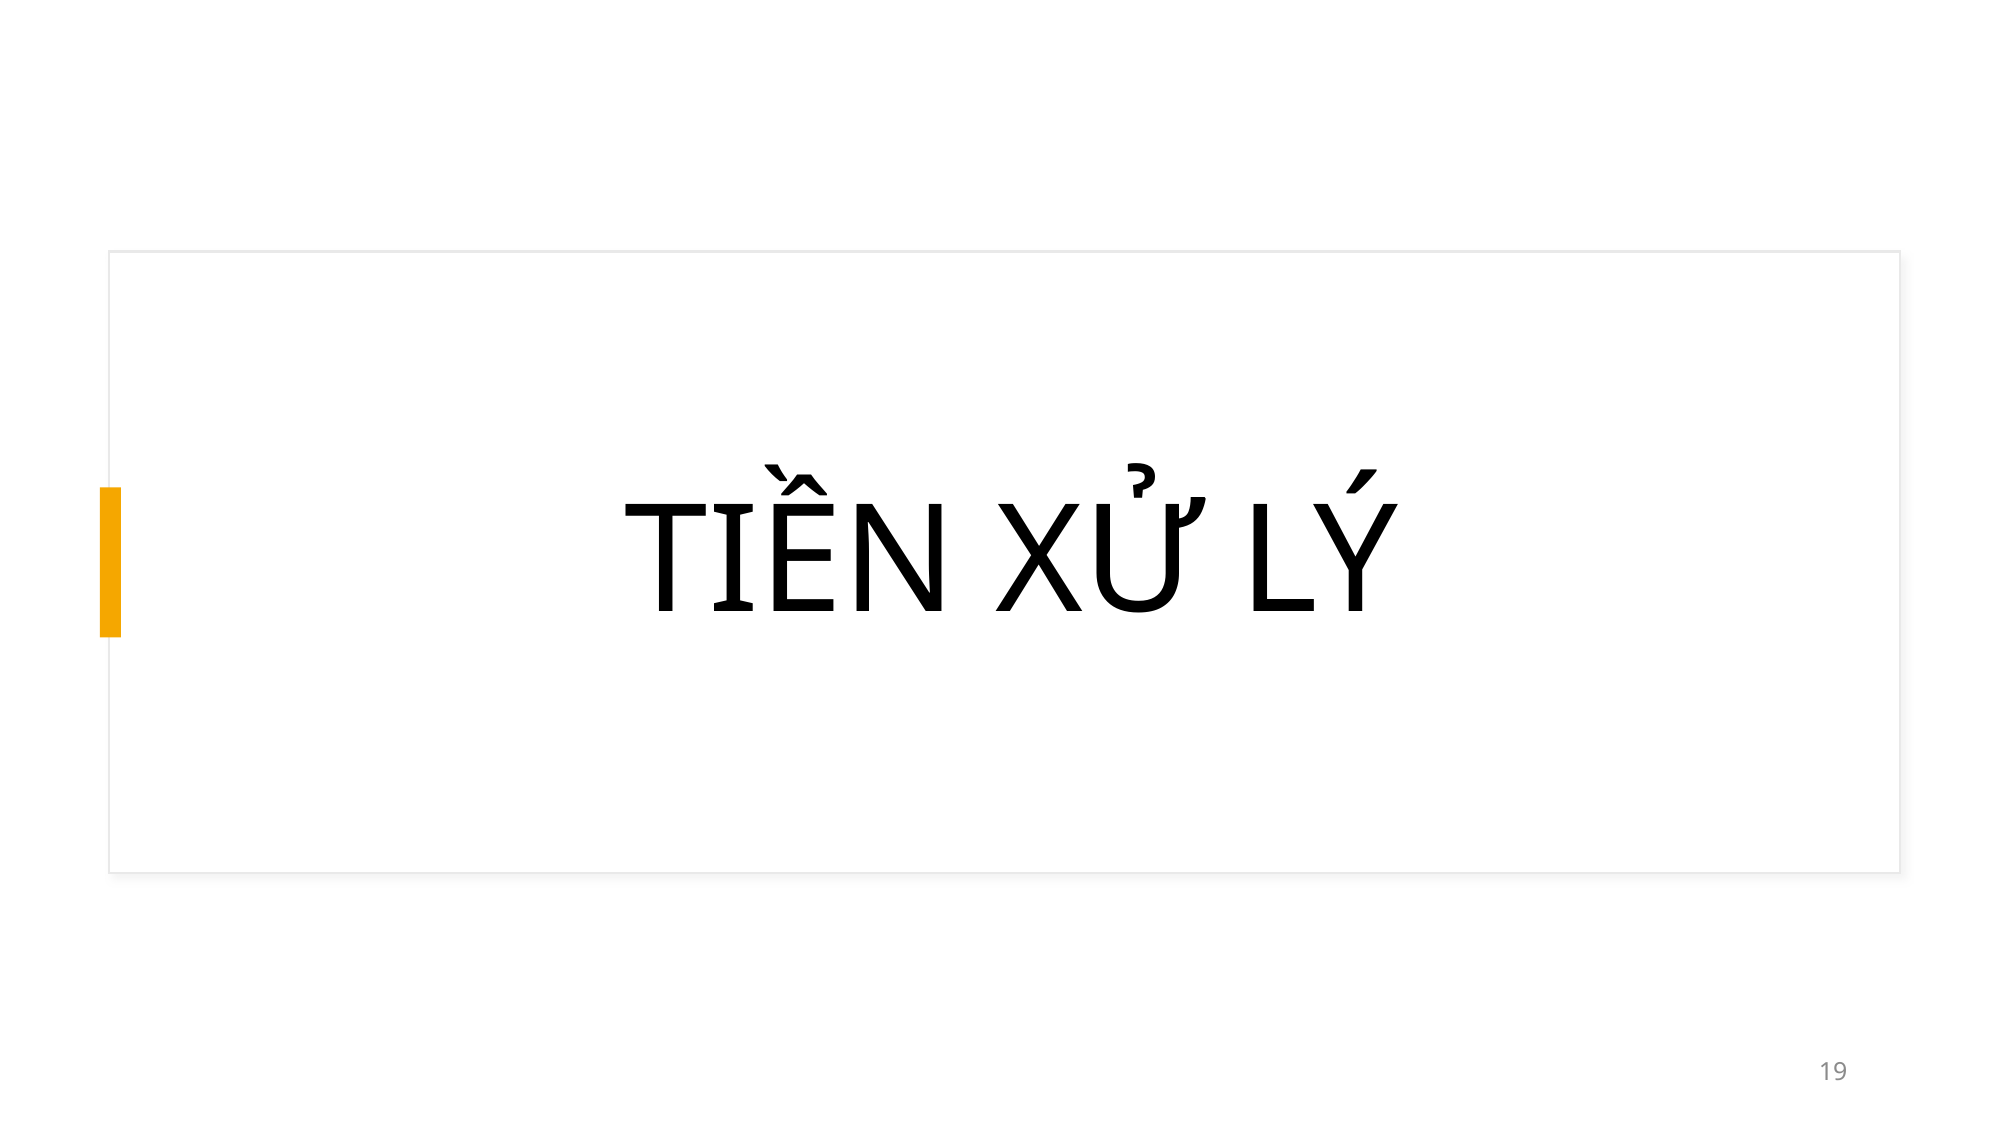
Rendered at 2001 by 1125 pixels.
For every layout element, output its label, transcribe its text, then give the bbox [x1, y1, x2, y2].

slide_number 19 [1412, 1042, 1863, 1103]
title TIỀN XỬ LÝ [176, 318, 1847, 809]
